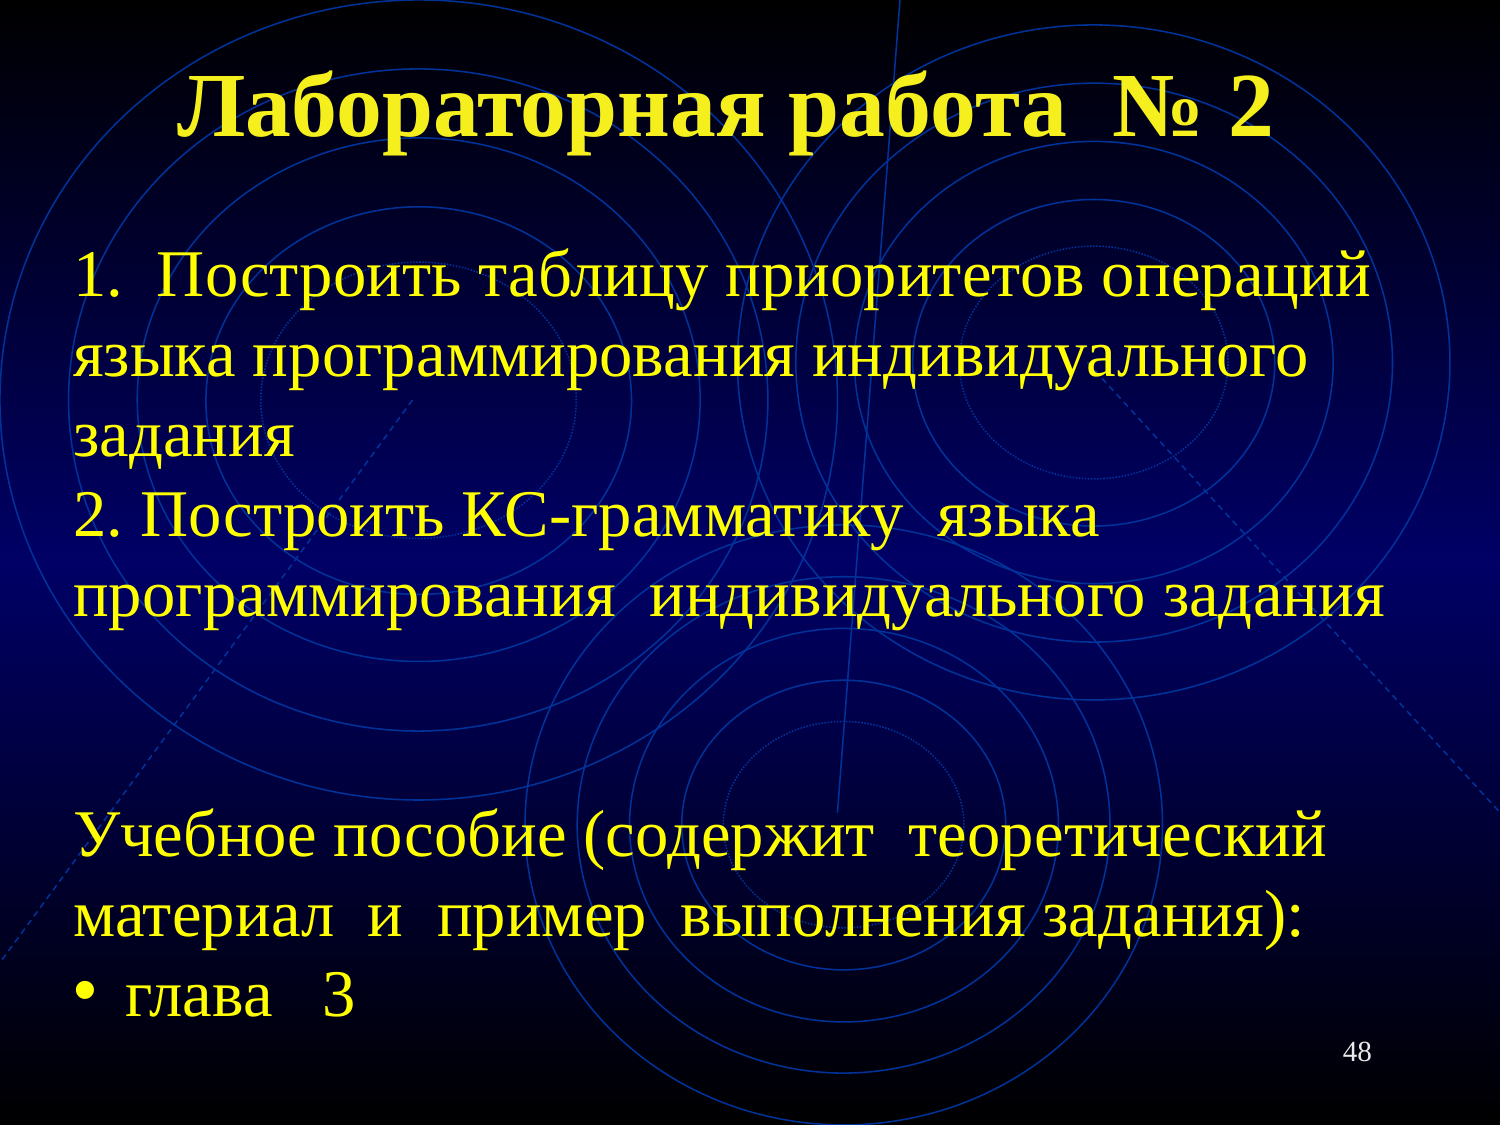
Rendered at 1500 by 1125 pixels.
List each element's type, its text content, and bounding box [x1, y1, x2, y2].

title Лабораторная работа № 2 [0, 46, 1454, 153]
slide_number 48 [1074, 1024, 1388, 1101]
text_box 1. Построить таблицу приоритетов операций языка программирования индивидуального задания 2. Построить КС-грамматику языка программирования индивидуального задания Учебное пособие (содержит теоретический материал и пример выполнения задания): глава 3 [58, 222, 1500, 1037]
